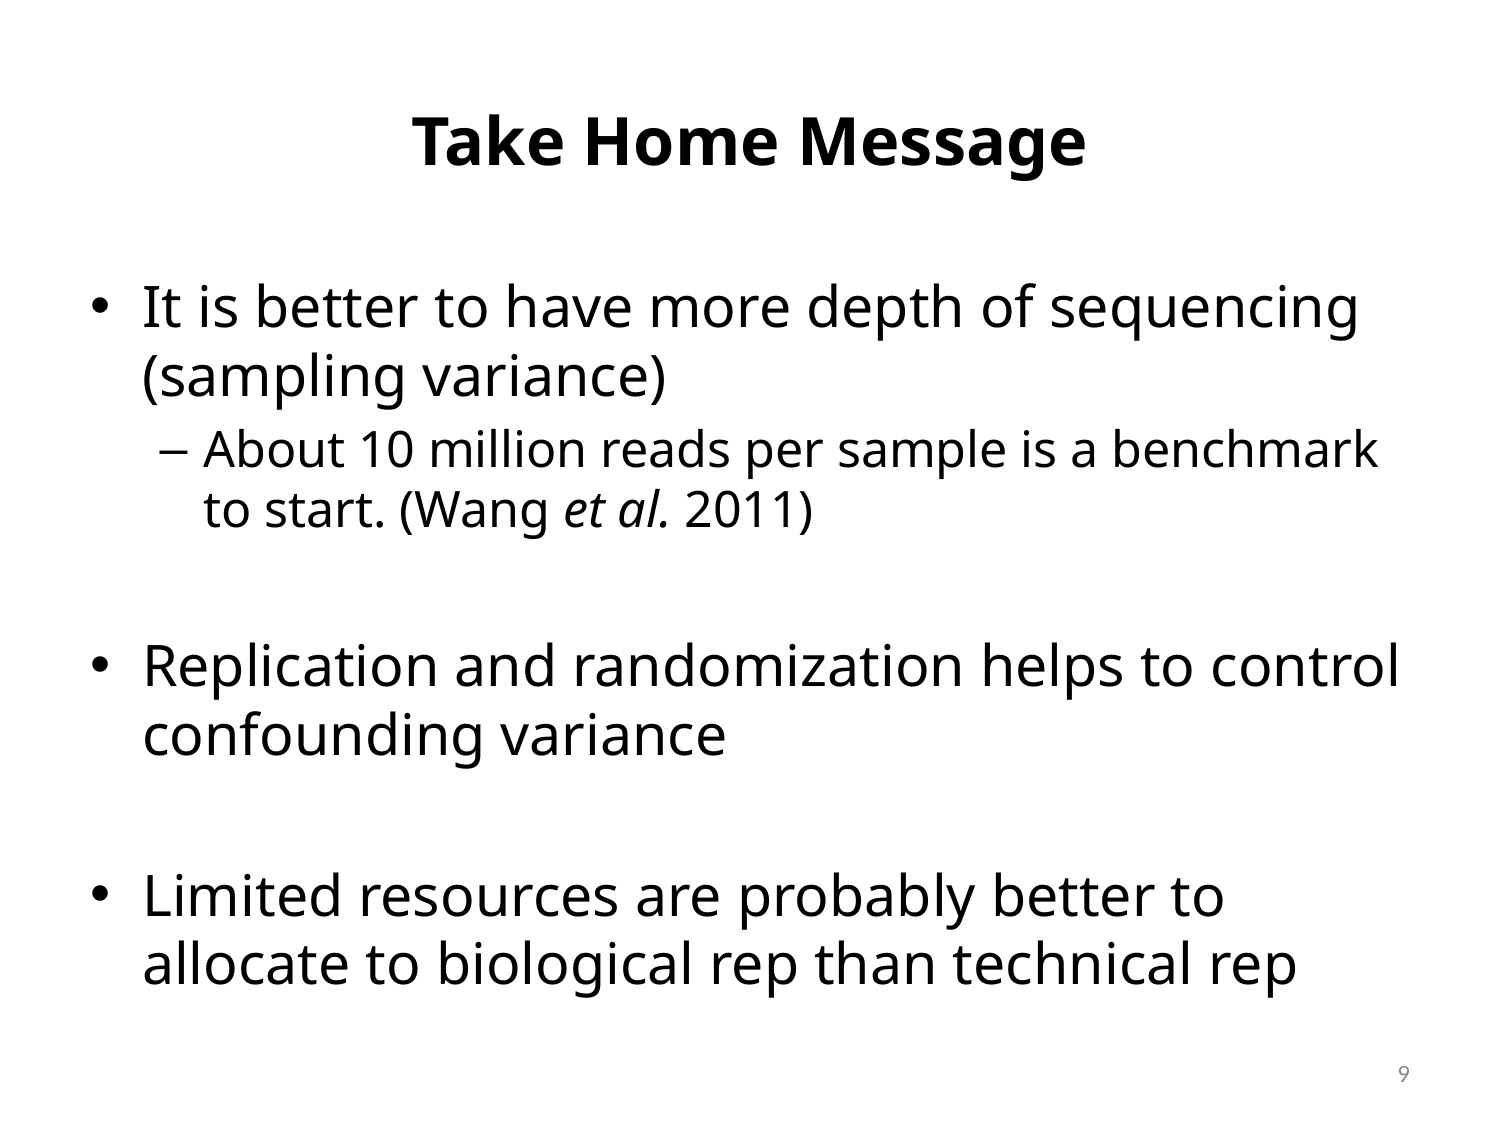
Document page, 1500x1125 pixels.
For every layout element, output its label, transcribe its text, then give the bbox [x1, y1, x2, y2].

title Take Home Message [75, 45, 1425, 233]
list It is better to have more depth of sequencing (sampling variance) About 10 million reads per sample is a benchmark to start. (Wang et al. 2011) Replication and randomization helps to control confounding variance Limited resources are probably better to allocate to biological rep than technical rep [75, 262, 1425, 1005]
slide_number 9 [1074, 1042, 1425, 1103]
